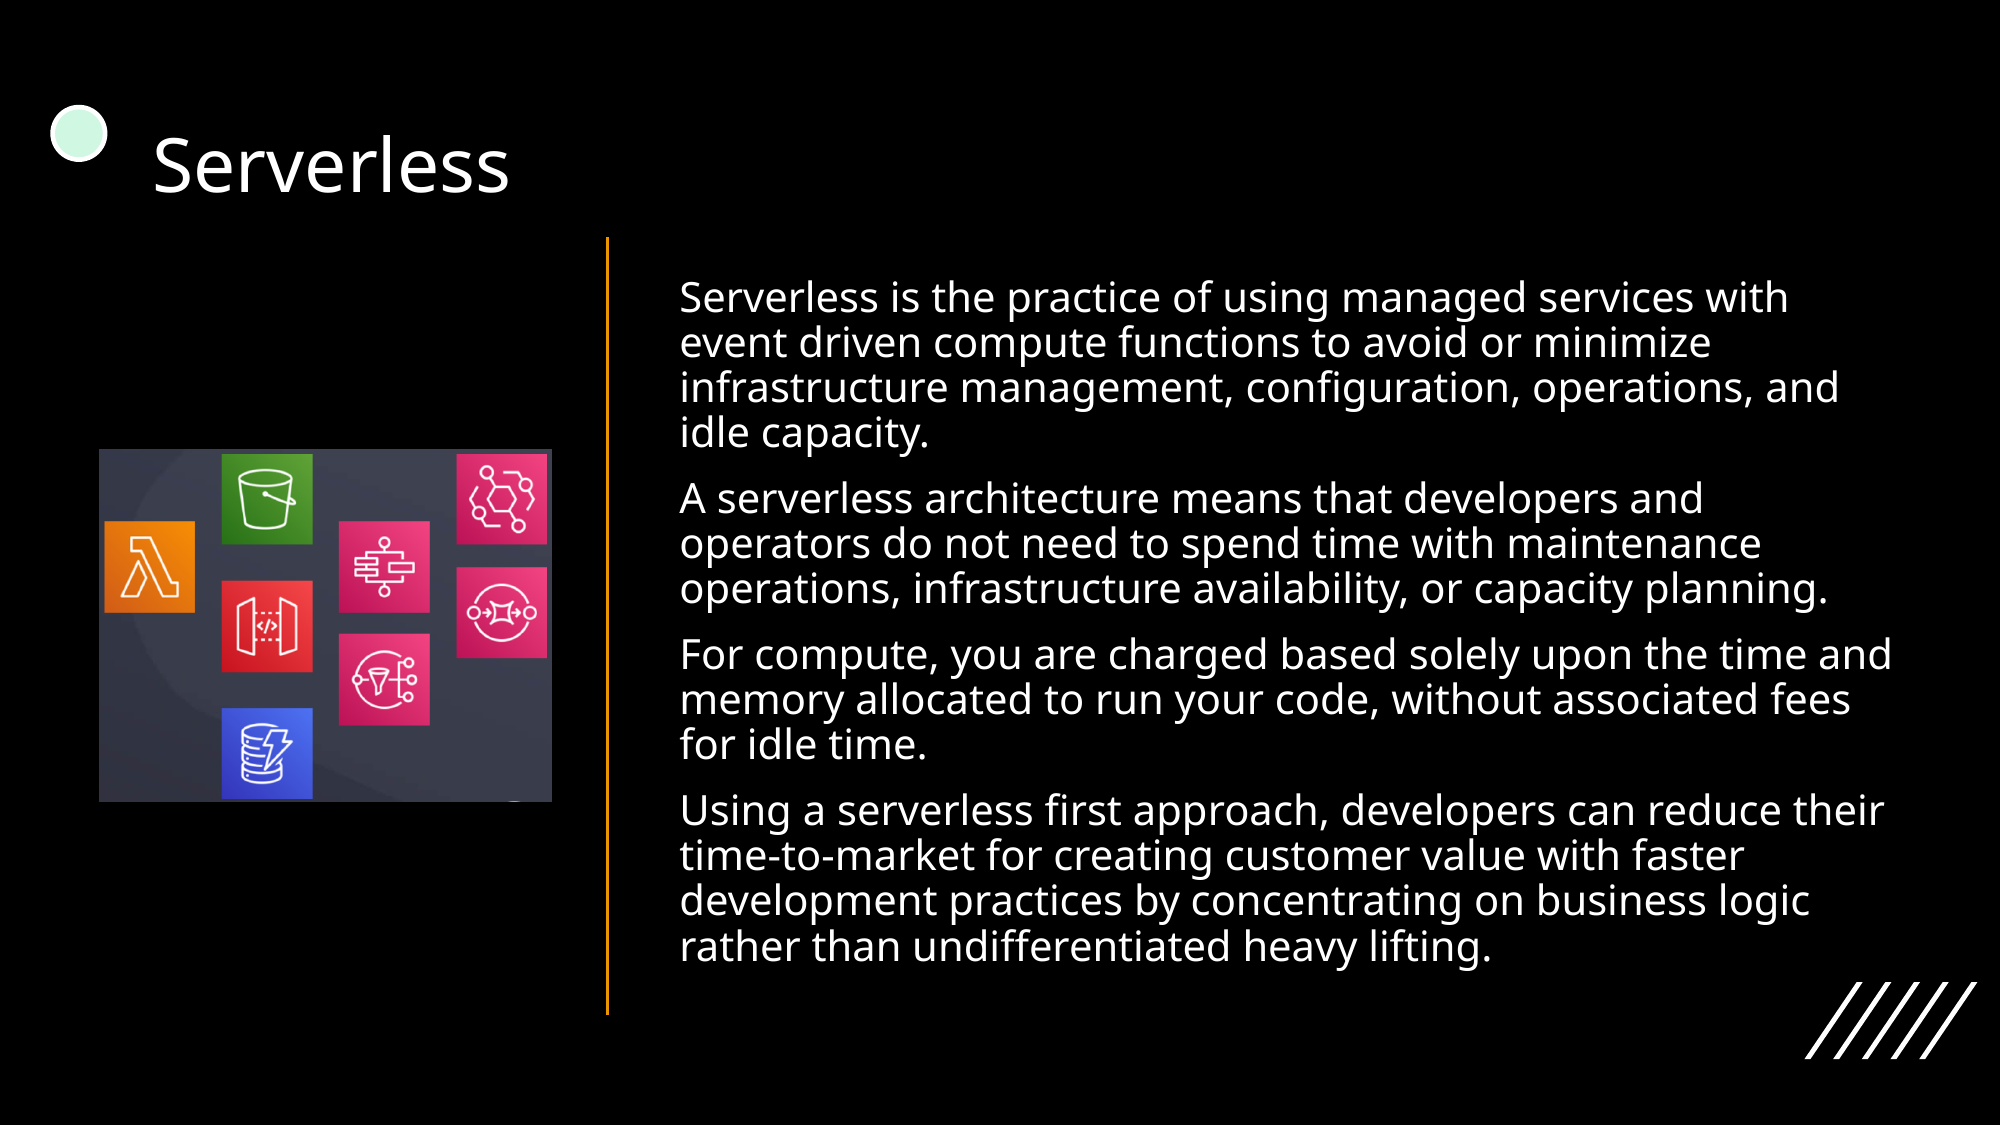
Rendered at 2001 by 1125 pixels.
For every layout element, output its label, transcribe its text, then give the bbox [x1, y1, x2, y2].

picture [99, 449, 552, 802]
title Serverless [137, 59, 1863, 278]
list Serverless is the practice of using managed services with event driven compute functions to avoid or minimize infrastructure management, configuration, operations, and idle capacity. A serverless architecture means that developers and operators do not need to spend time with maintenance operations, infrastructure availability, or capacity planning. For compute, you are charged based solely upon the time and memory allocated to run your code, without associated fees for idle time. Using a serverless first approach, developers can reduce their time-to-market for creating customer value with faster development practices by concentrating on business logic rather than undifferentiated heavy lifting. [664, 269, 1912, 983]
